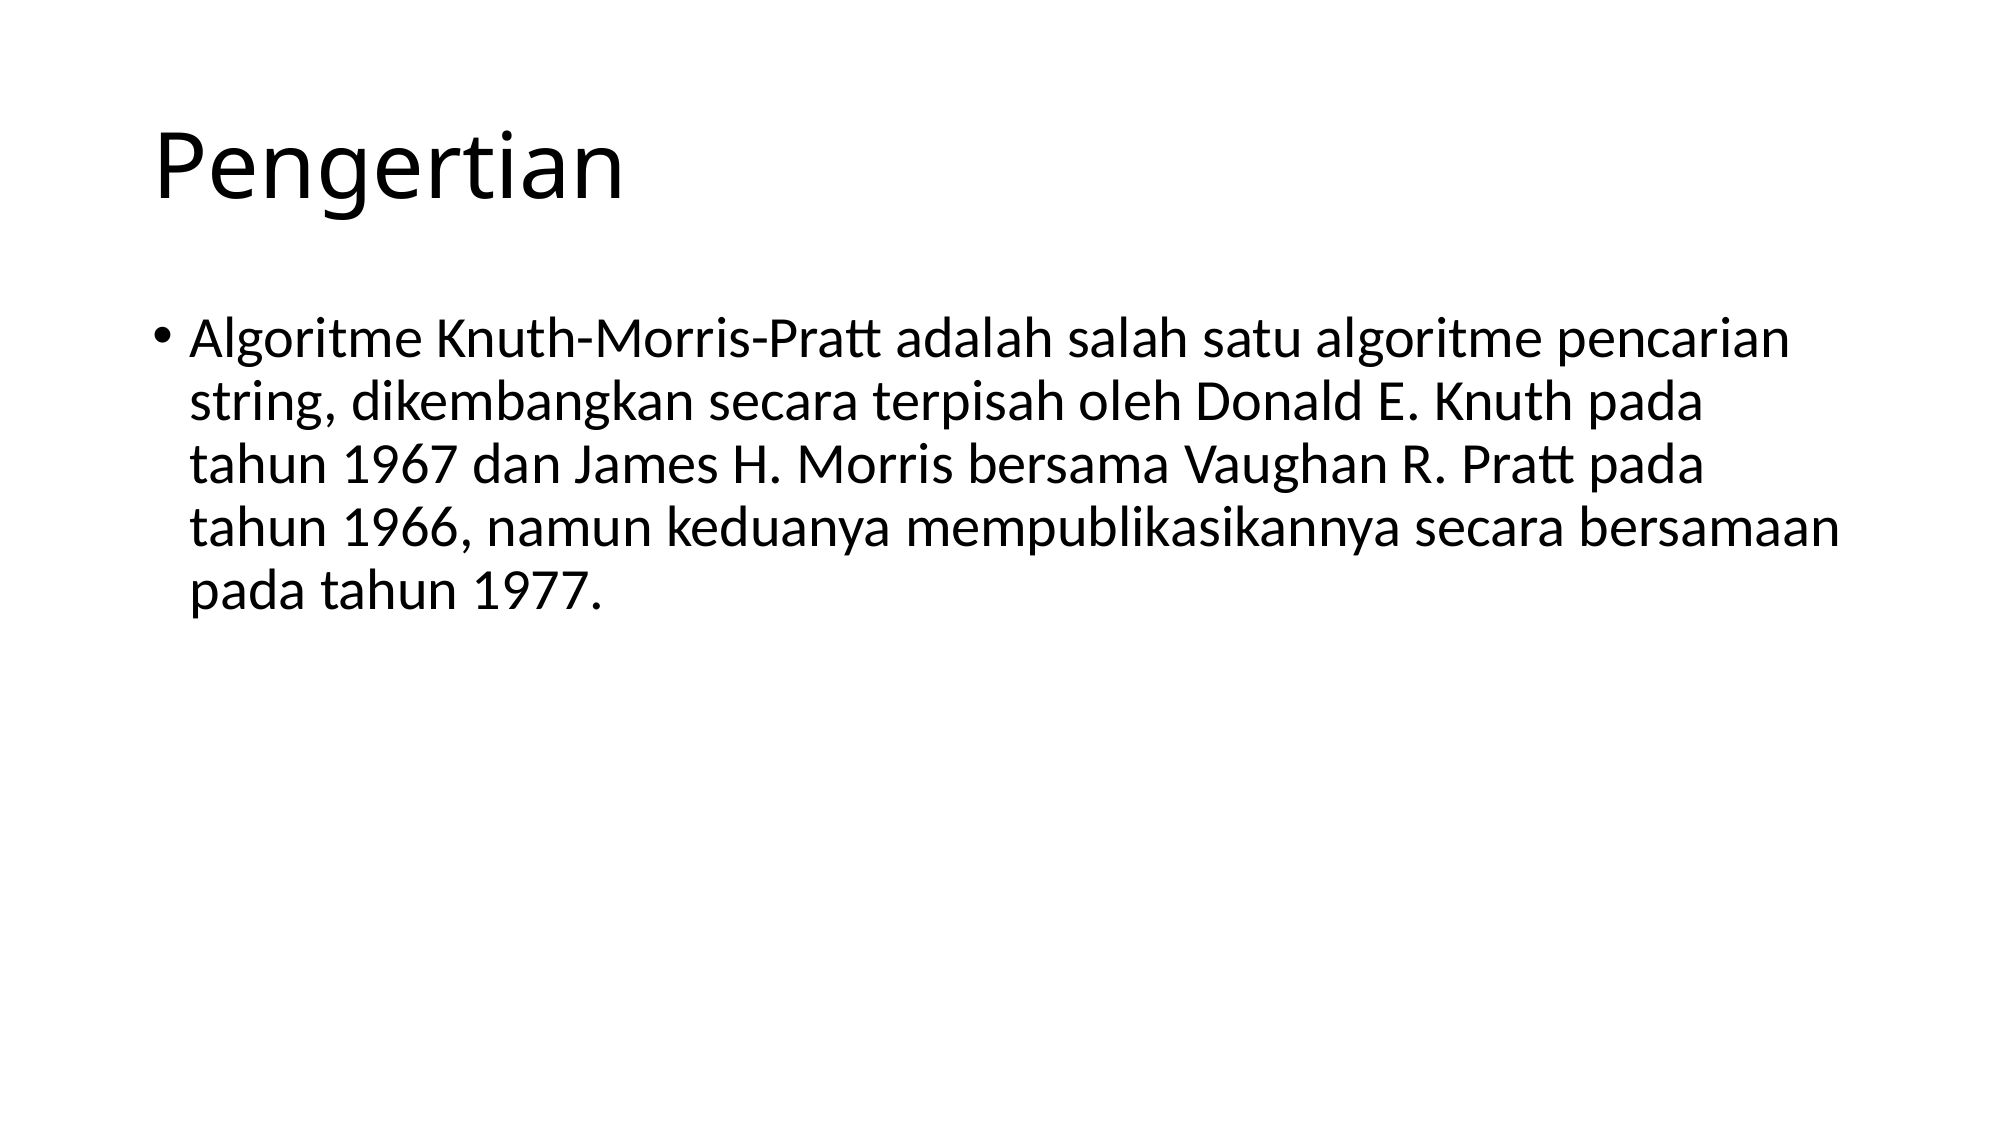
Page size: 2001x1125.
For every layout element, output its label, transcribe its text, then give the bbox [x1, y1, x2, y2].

title Pengertian [137, 59, 1863, 278]
list Algoritme Knuth-Morris-Pratt adalah salah satu algoritme pencarian string, dikembangkan secara terpisah oleh Donald E. Knuth pada tahun 1967 dan James H. Morris bersama Vaughan R. Pratt pada tahun 1966, namun keduanya mempublikasikannya secara bersamaan pada tahun 1977. [137, 299, 1863, 1014]
